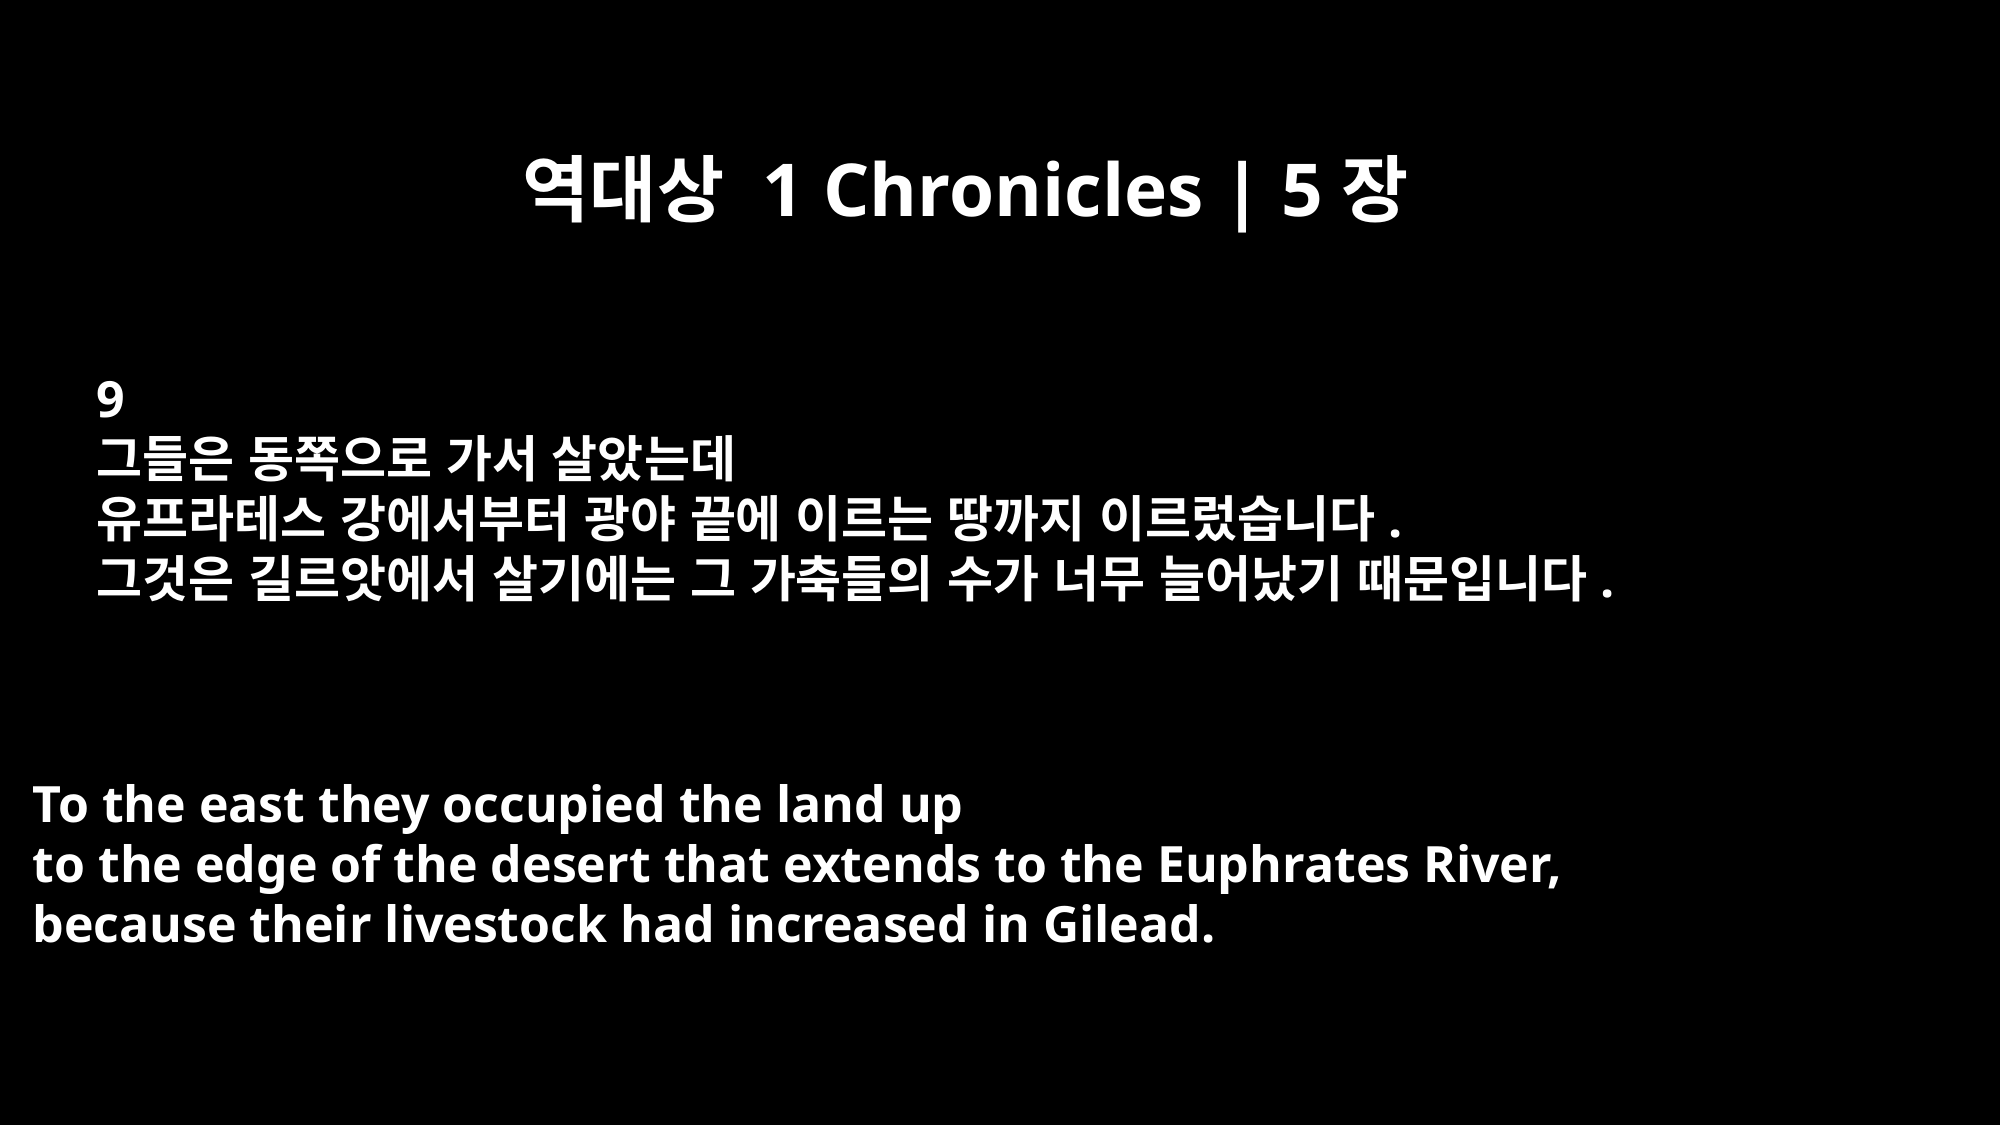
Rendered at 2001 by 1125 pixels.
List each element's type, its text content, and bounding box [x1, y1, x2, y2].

text_box 9 그들은 동쪽으로 가서 살았는데 유프라테스 강에서부터 광야 끝에 이르는 땅까지 이르렀습니다. 그것은 길르앗에서 살기에는 그 가축들의 수가 너무 늘어났기 때문입니다. [81, 359, 1630, 615]
text_box To the east they occupied the land up to the edge of the desert that extends to the Euphrates River, because their livestock had increased in Gilead. [17, 764, 1577, 960]
text_box 역대상 1 Chronicles | 5장 [507, 136, 1424, 239]
